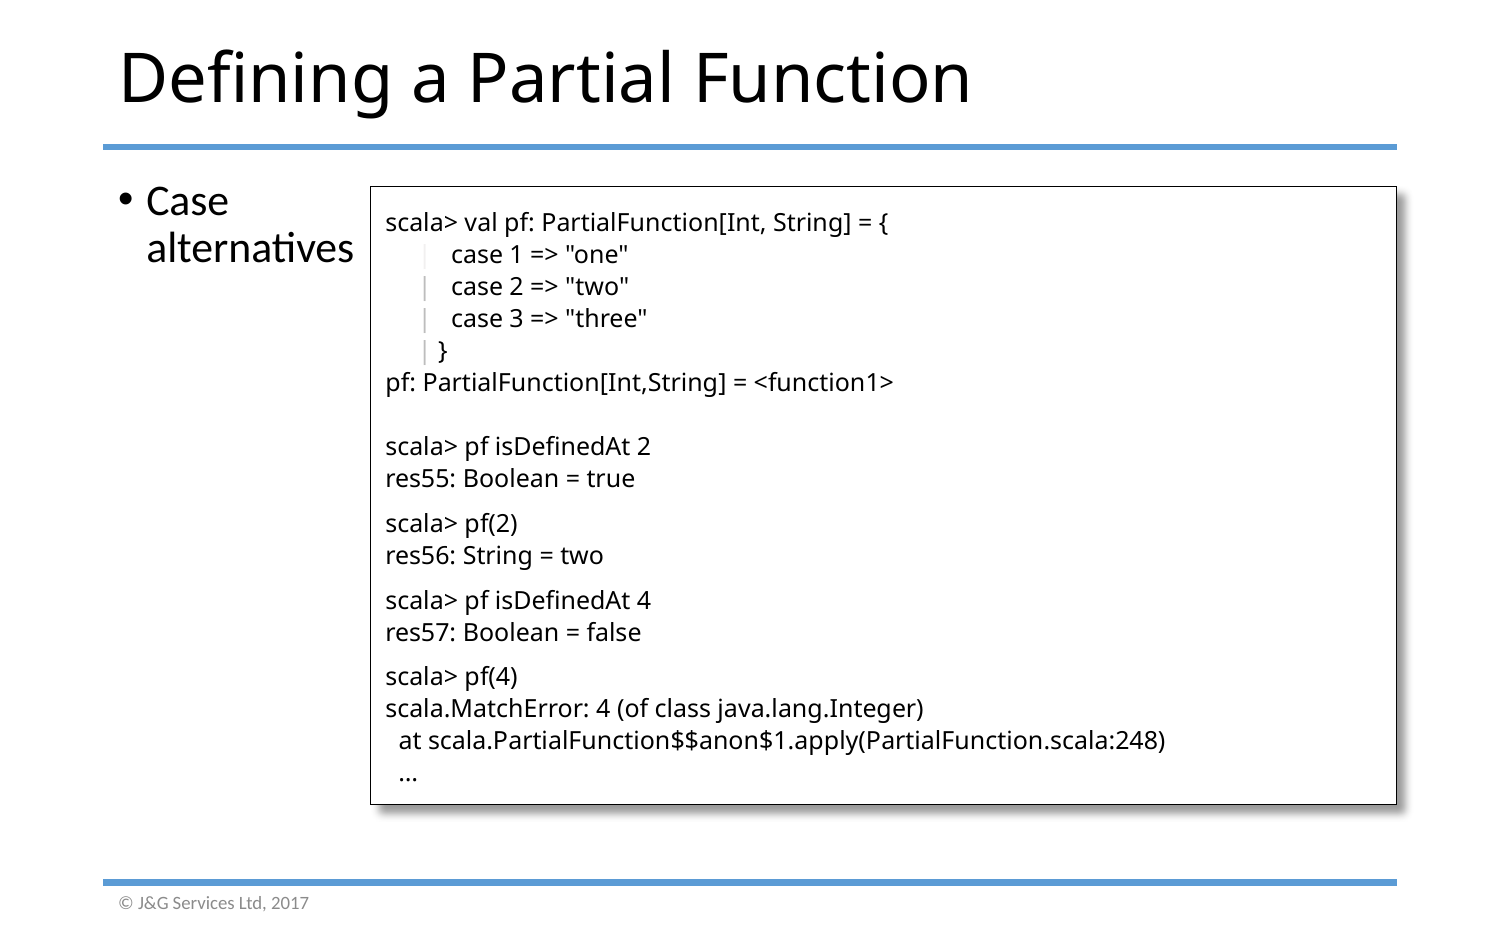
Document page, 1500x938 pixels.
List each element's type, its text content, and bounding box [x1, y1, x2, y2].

title Defining a Partial Function [103, 27, 1397, 133]
text_box scala> val pf: PartialFunction[Int, String] = { | case 1 => "one" | case 2 => "two" | case 3 => "three" | } pf: PartialFunction[Int,String] = <function1> scala> pf isDefinedAt 2 res55: Boolean = true scala> pf(2) res56: String = two scala> pf isDefinedAt 4 res57: Boolean = false scala> pf(4) scala.MatchError: 4 (of class java.lang.Integer) at scala.PartialFunction$$anon$1.apply(PartialFunction.scala:248) … [370, 186, 1397, 805]
list Case alternatives [103, 170, 1397, 323]
